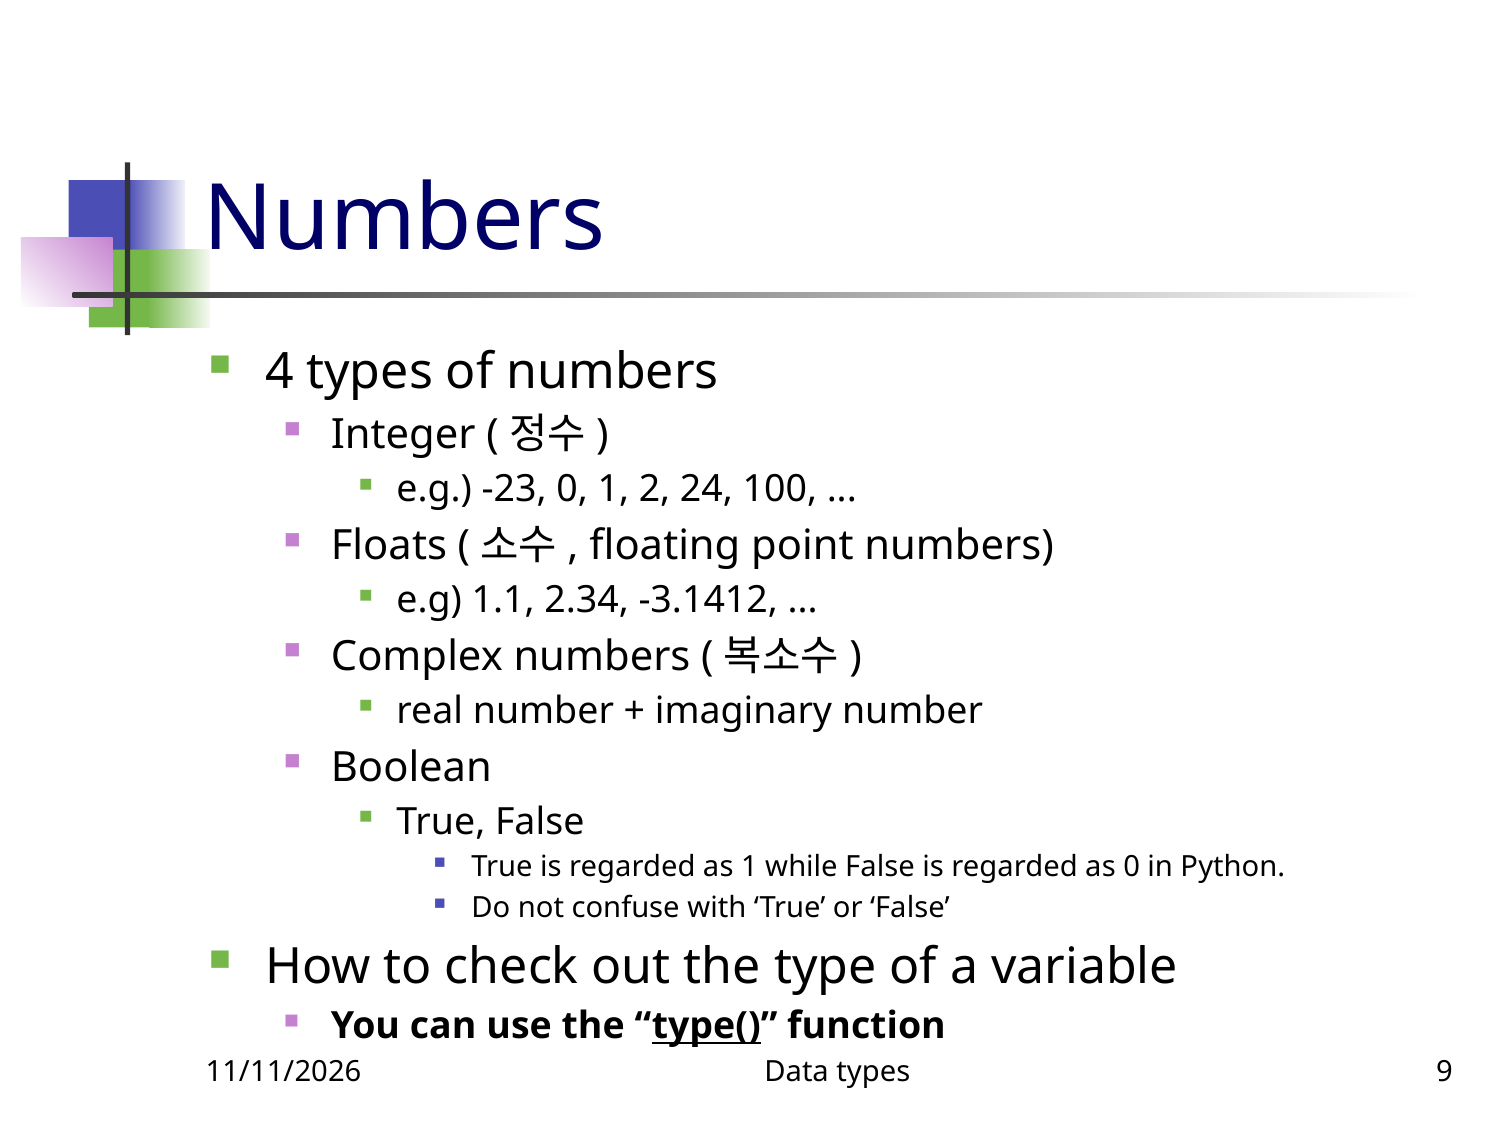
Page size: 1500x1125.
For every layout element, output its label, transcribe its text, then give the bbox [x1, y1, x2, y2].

title Numbers [188, 35, 1468, 275]
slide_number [190, 1024, 504, 1100]
slide_number 9 [1155, 1024, 1468, 1100]
list 4 types of numbers Integer (정수) e.g.) -23, 0, 1, 2, 24, 100, ... Floats (소수, floating point numbers) e.g) 1.1, 2.34, -3.1412, ... Complex numbers (복소수) real number + imaginary number Boolean True, False True is regarded as 1 while False is regarded as 0 in Python. Do not confuse with ‘True’ or ‘False’ How to check out the type of a variable You can use the “type()” function [193, 331, 1469, 1006]
footer Data types [600, 1024, 1075, 1100]
